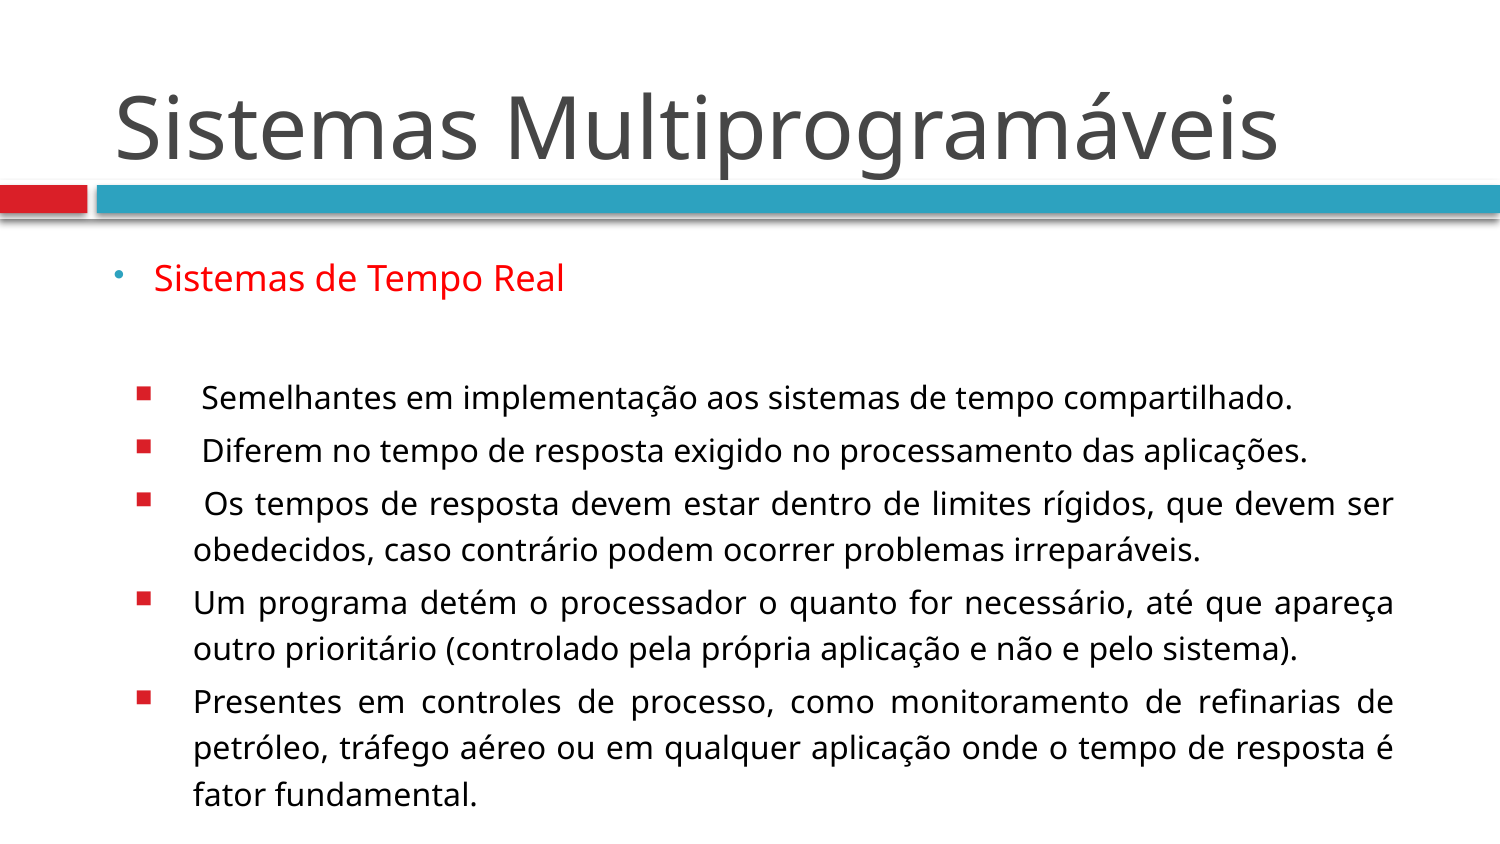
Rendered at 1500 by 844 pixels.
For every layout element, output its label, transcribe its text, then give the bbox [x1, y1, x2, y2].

list Sistemas de Tempo Real Semelhantes em implementação aos sistemas de tempo compartilhado. Diferem no tempo de resposta exigido no processamento das aplicações. Os tempos de resposta devem estar dentro de limites rígidos, que devem ser obedecidos, caso contrário podem ocorrer problemas irreparáveis. Um programa detém o processador o quanto for necessário, até que apareça outro prioritário (controlado pela própria aplicação e não e pelo sistema). Presentes em controles de processo, como monitoramento de refinarias de petróleo, tráfego aéreo ou em qualquer aplicação onde o tempo de resposta é fator fundamental. [100, 244, 1412, 824]
title Sistemas Multiprogramáveis [99, 19, 1438, 185]
